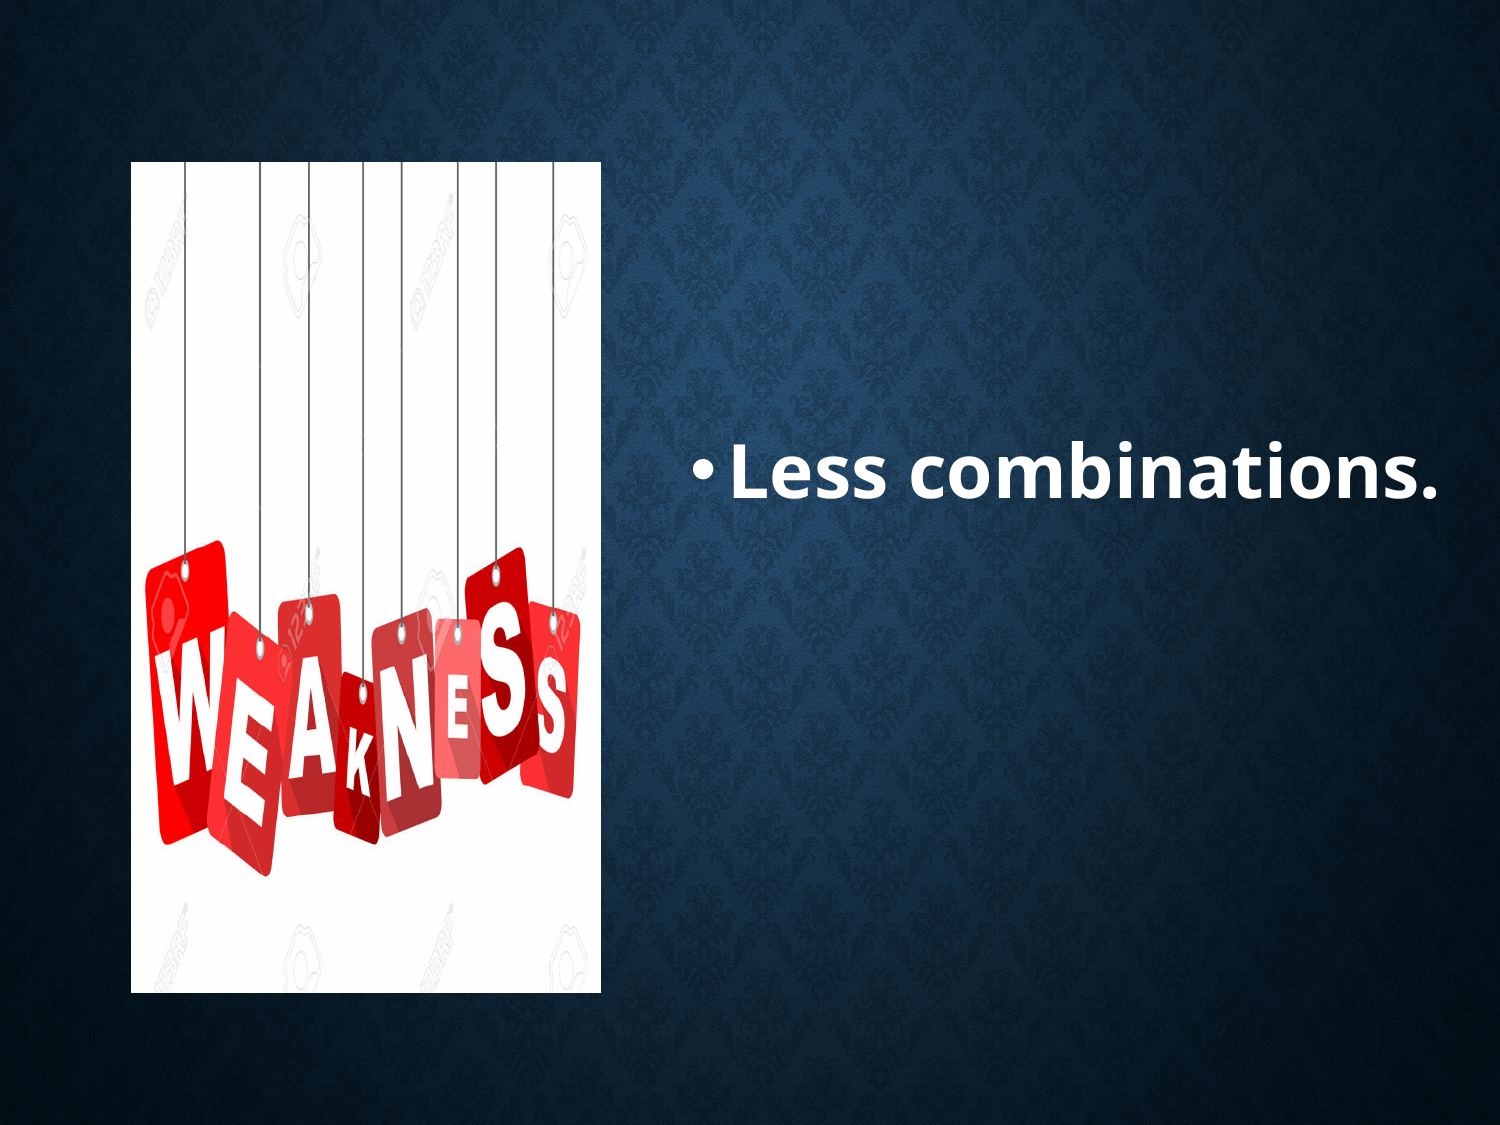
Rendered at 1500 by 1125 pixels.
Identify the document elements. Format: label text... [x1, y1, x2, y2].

list Less combinations. [675, 287, 1500, 765]
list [130, 161, 601, 994]
